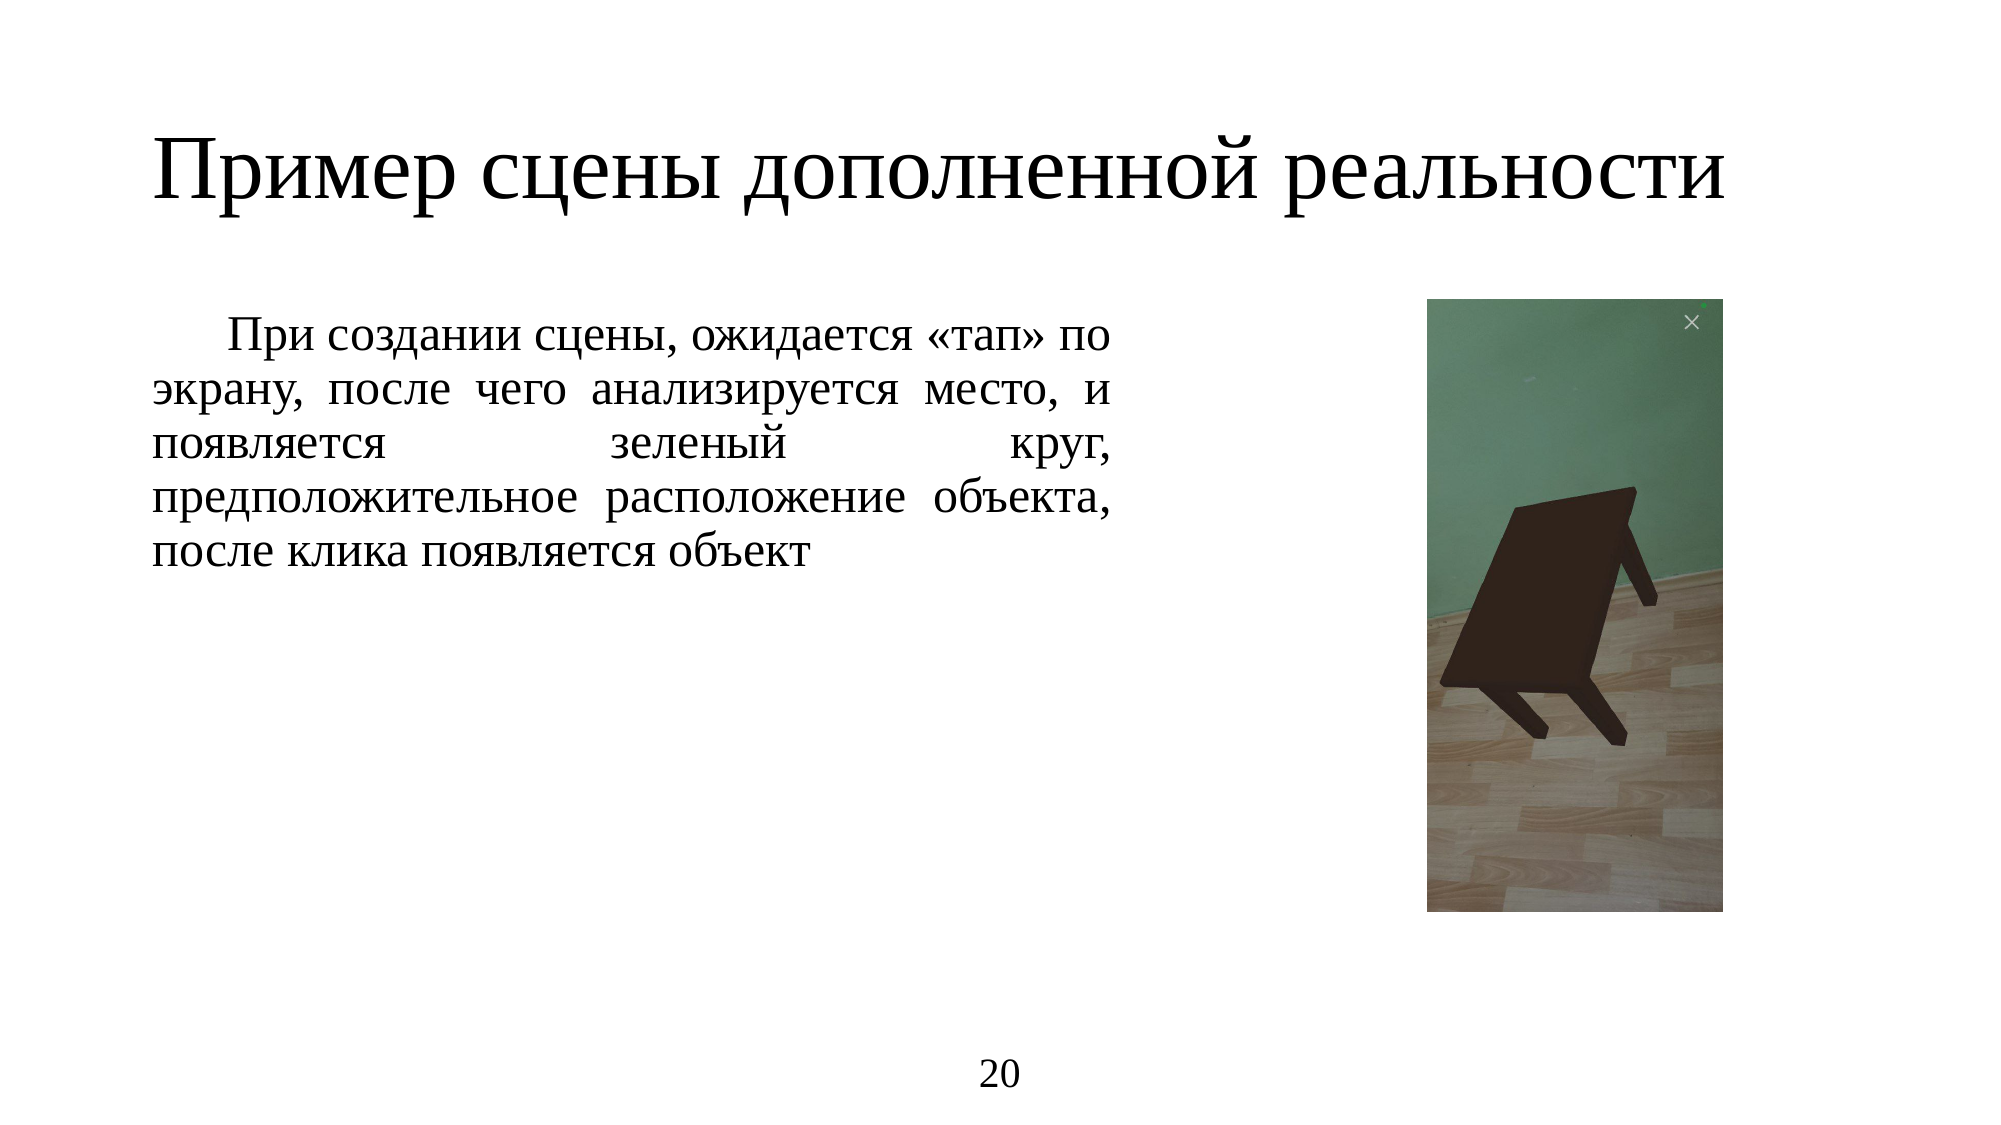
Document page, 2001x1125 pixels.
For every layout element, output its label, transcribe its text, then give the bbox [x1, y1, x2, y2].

slide_number 20 [774, 1040, 1225, 1101]
list При создании сцены, ожидается «тап» по экрану, после чего анализируется место, и появляется зеленый круг, предположительное расположение объекта, после клика появляется объект [137, 299, 1128, 1015]
picture [1427, 299, 1723, 912]
title Пример сцены дополненной реальности [137, 59, 1863, 278]
